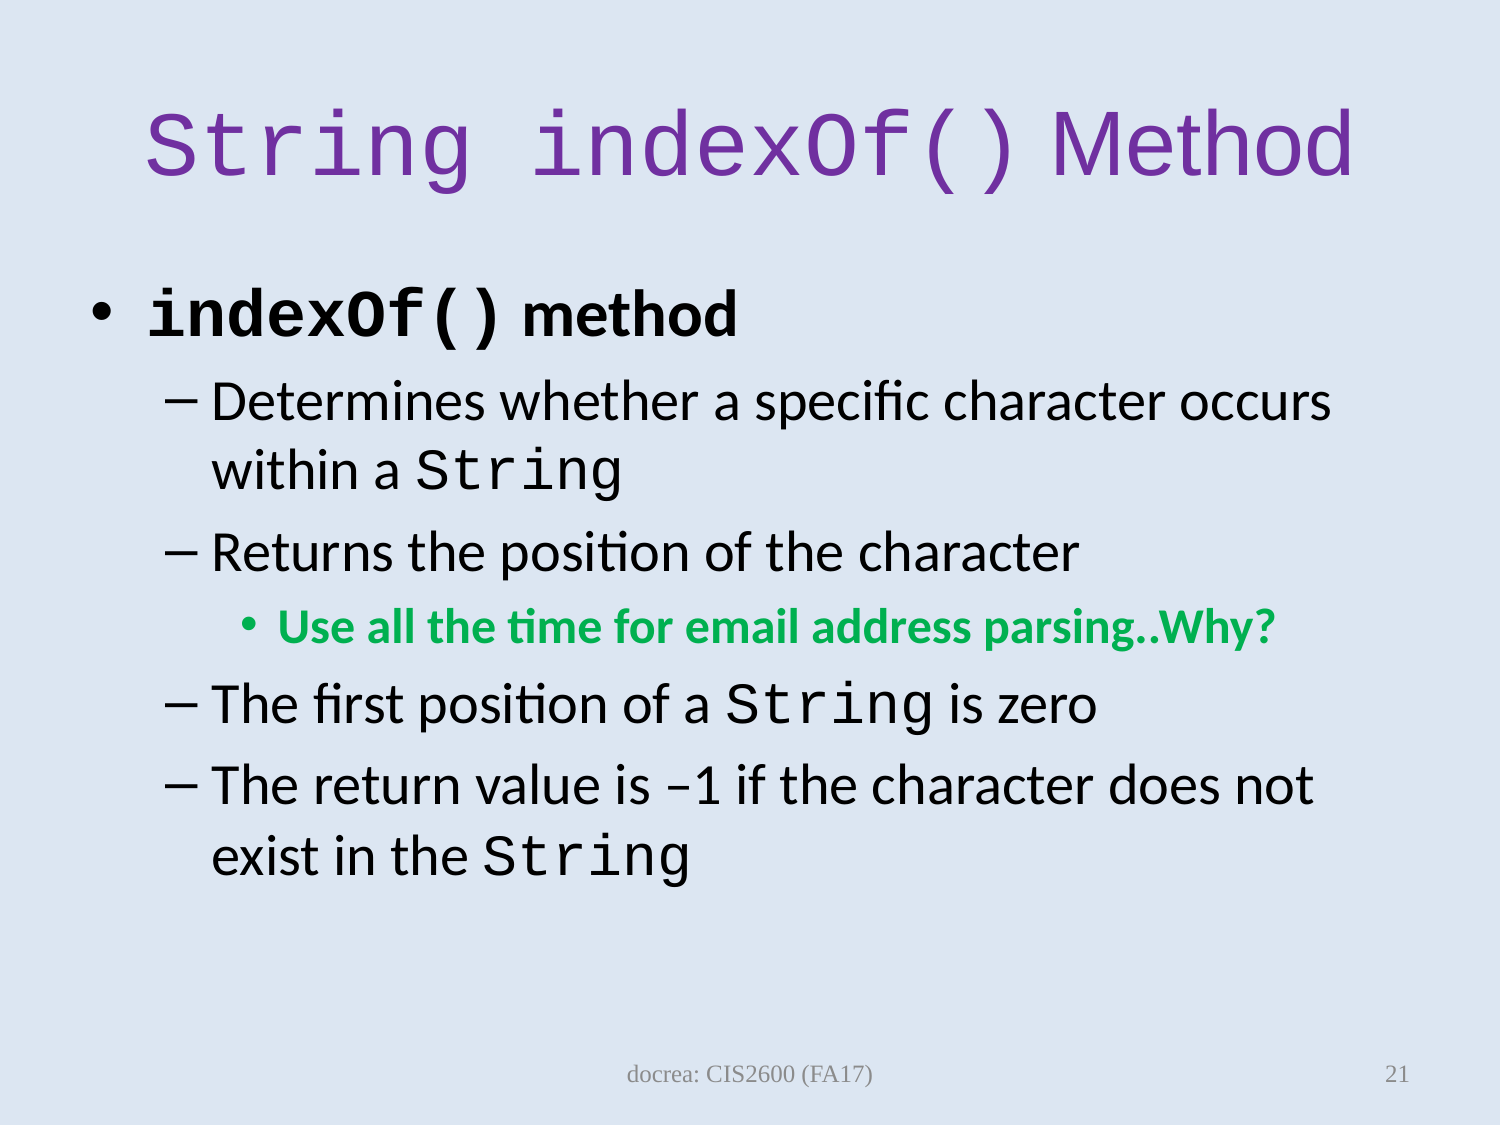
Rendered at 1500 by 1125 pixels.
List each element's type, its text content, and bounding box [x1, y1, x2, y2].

slide_number 21 [1074, 1042, 1425, 1103]
list indexOf() method Determines whether a specific character occurs within a String Returns the position of the character Use all the time for email address parsing..Why? The first position of a String is zero The return value is –1 if the character does not exist in the String [75, 262, 1425, 1005]
title String indexOf() Method [75, 45, 1425, 233]
footer docrea: CIS2600 (FA17) [512, 1042, 988, 1103]
